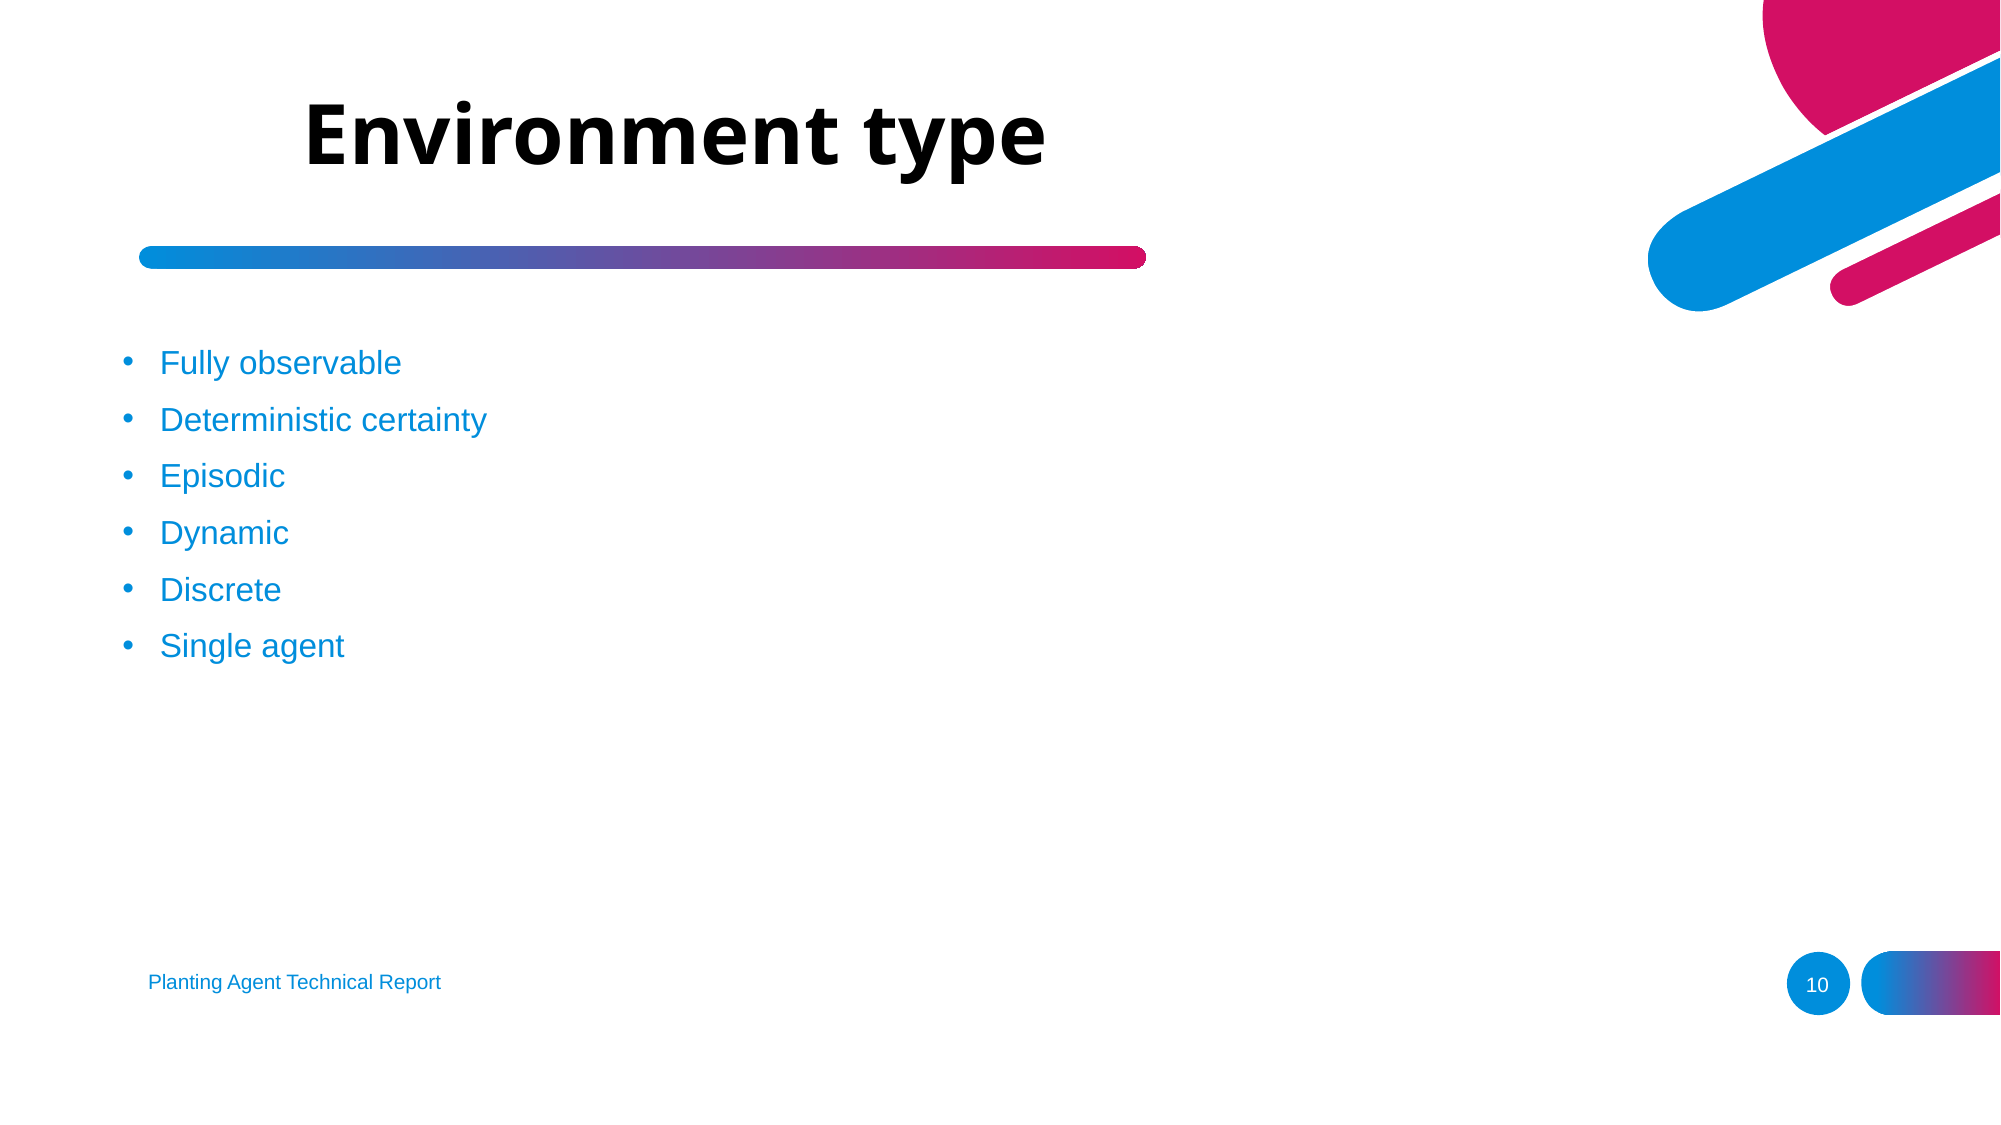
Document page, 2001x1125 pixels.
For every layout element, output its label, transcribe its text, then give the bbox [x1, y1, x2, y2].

list Fully observable Deterministic certainty Episodic Dynamic Discrete Single agent [107, 338, 1444, 884]
slide_number 10 [1772, 954, 1863, 1015]
footer Planting Agent Technical Report [133, 951, 809, 1011]
title Environment type [287, 59, 1773, 215]
